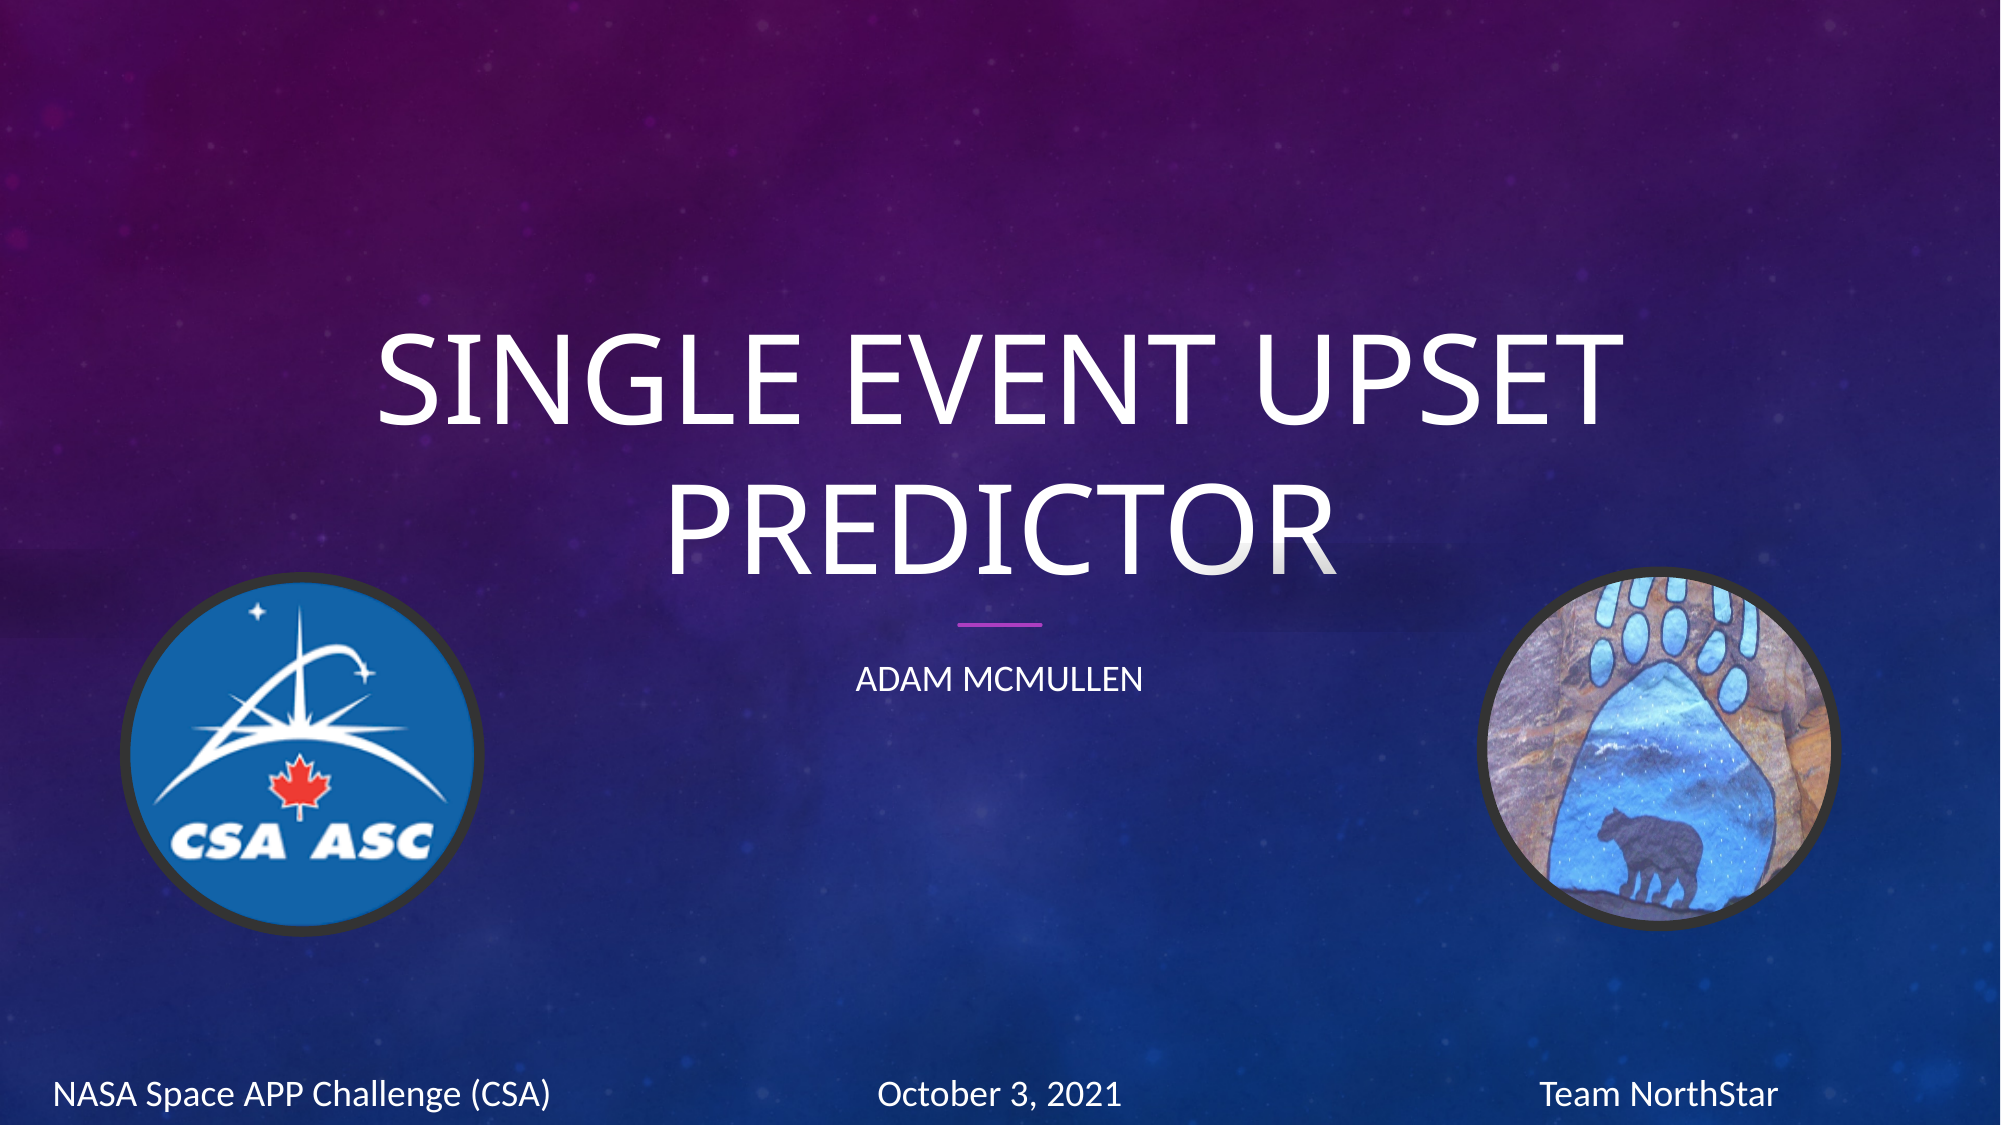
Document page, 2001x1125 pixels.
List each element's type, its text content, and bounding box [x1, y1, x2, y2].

subtitle Adam MCMullen [484, 646, 1475, 850]
picture [1481, 571, 1837, 927]
text_box [0, 0, 2000, 1125]
text_box Team NorthStar [1524, 1061, 1794, 1122]
text_box NASA Space APP Challenge (CSA) [37, 1061, 567, 1122]
title Single Event Upset Predictor [327, 222, 1673, 608]
text_box October 3, 2021 [862, 1061, 1138, 1122]
picture [124, 576, 480, 932]
